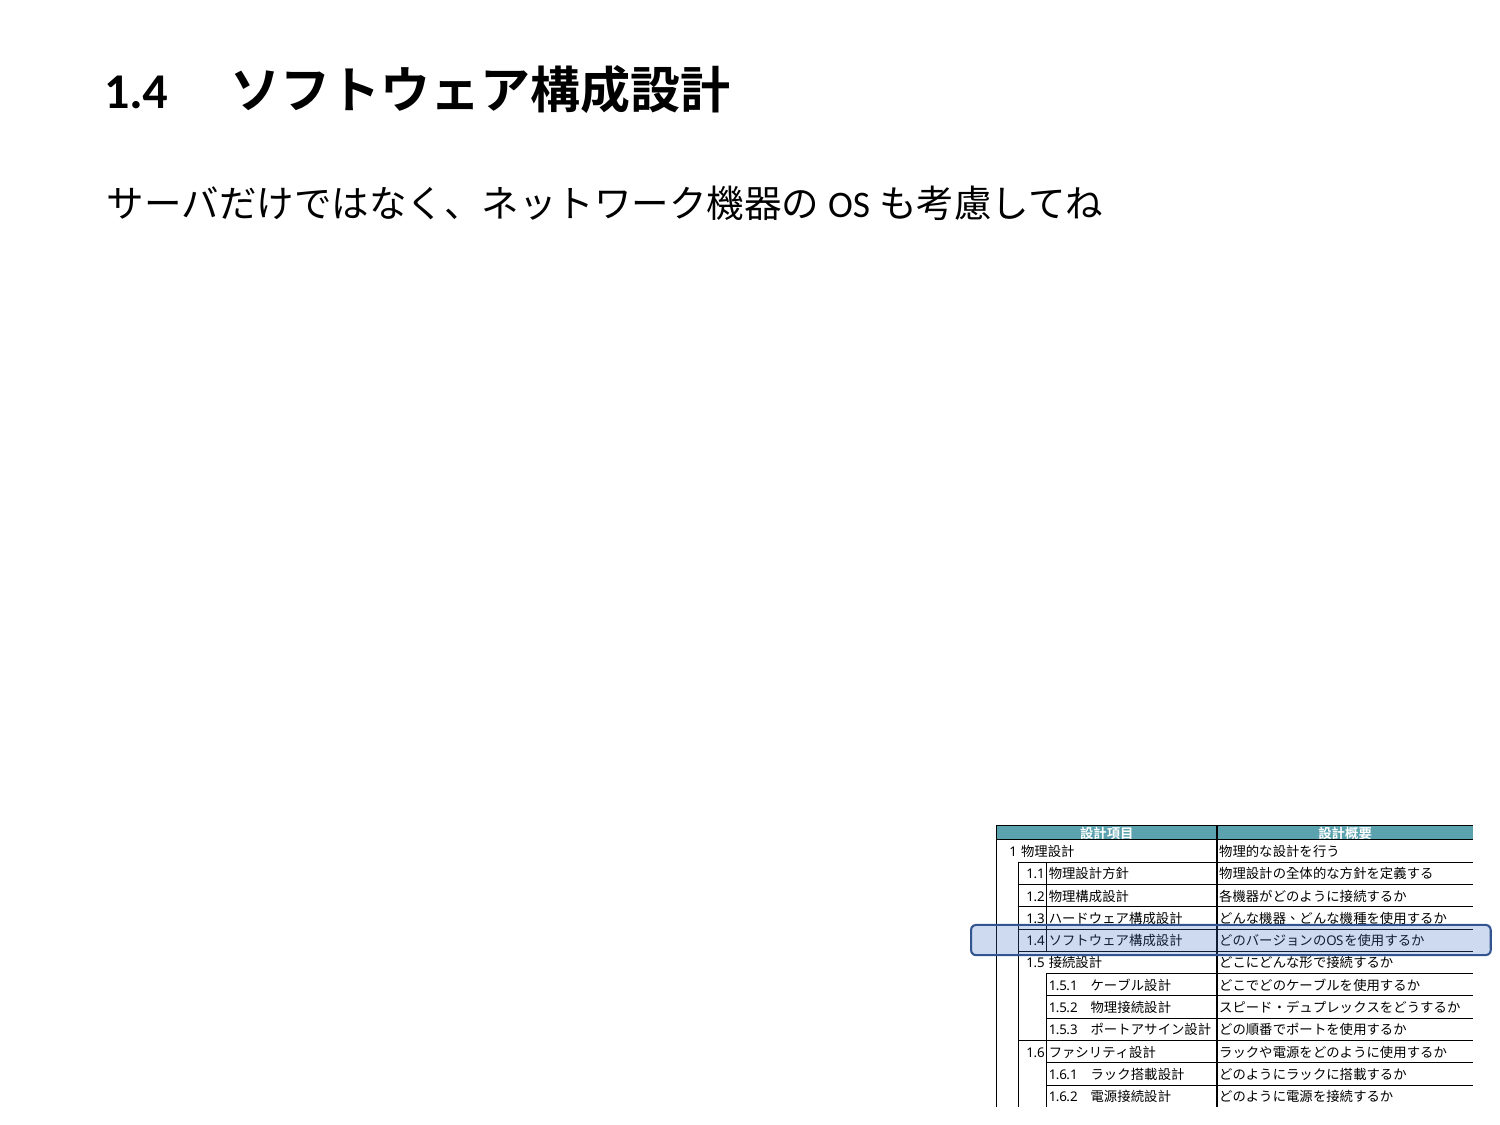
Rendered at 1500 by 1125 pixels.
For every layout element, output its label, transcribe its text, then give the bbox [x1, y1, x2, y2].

text_box [1474, 923, 1492, 957]
text_box 1.4 ソフトウェア構成設計 [89, 51, 745, 126]
picture [995, 825, 1474, 1108]
text_box サーバだけではなく、ネットワーク機器のOSも考慮してね [92, 172, 1408, 233]
text_box [970, 923, 995, 957]
